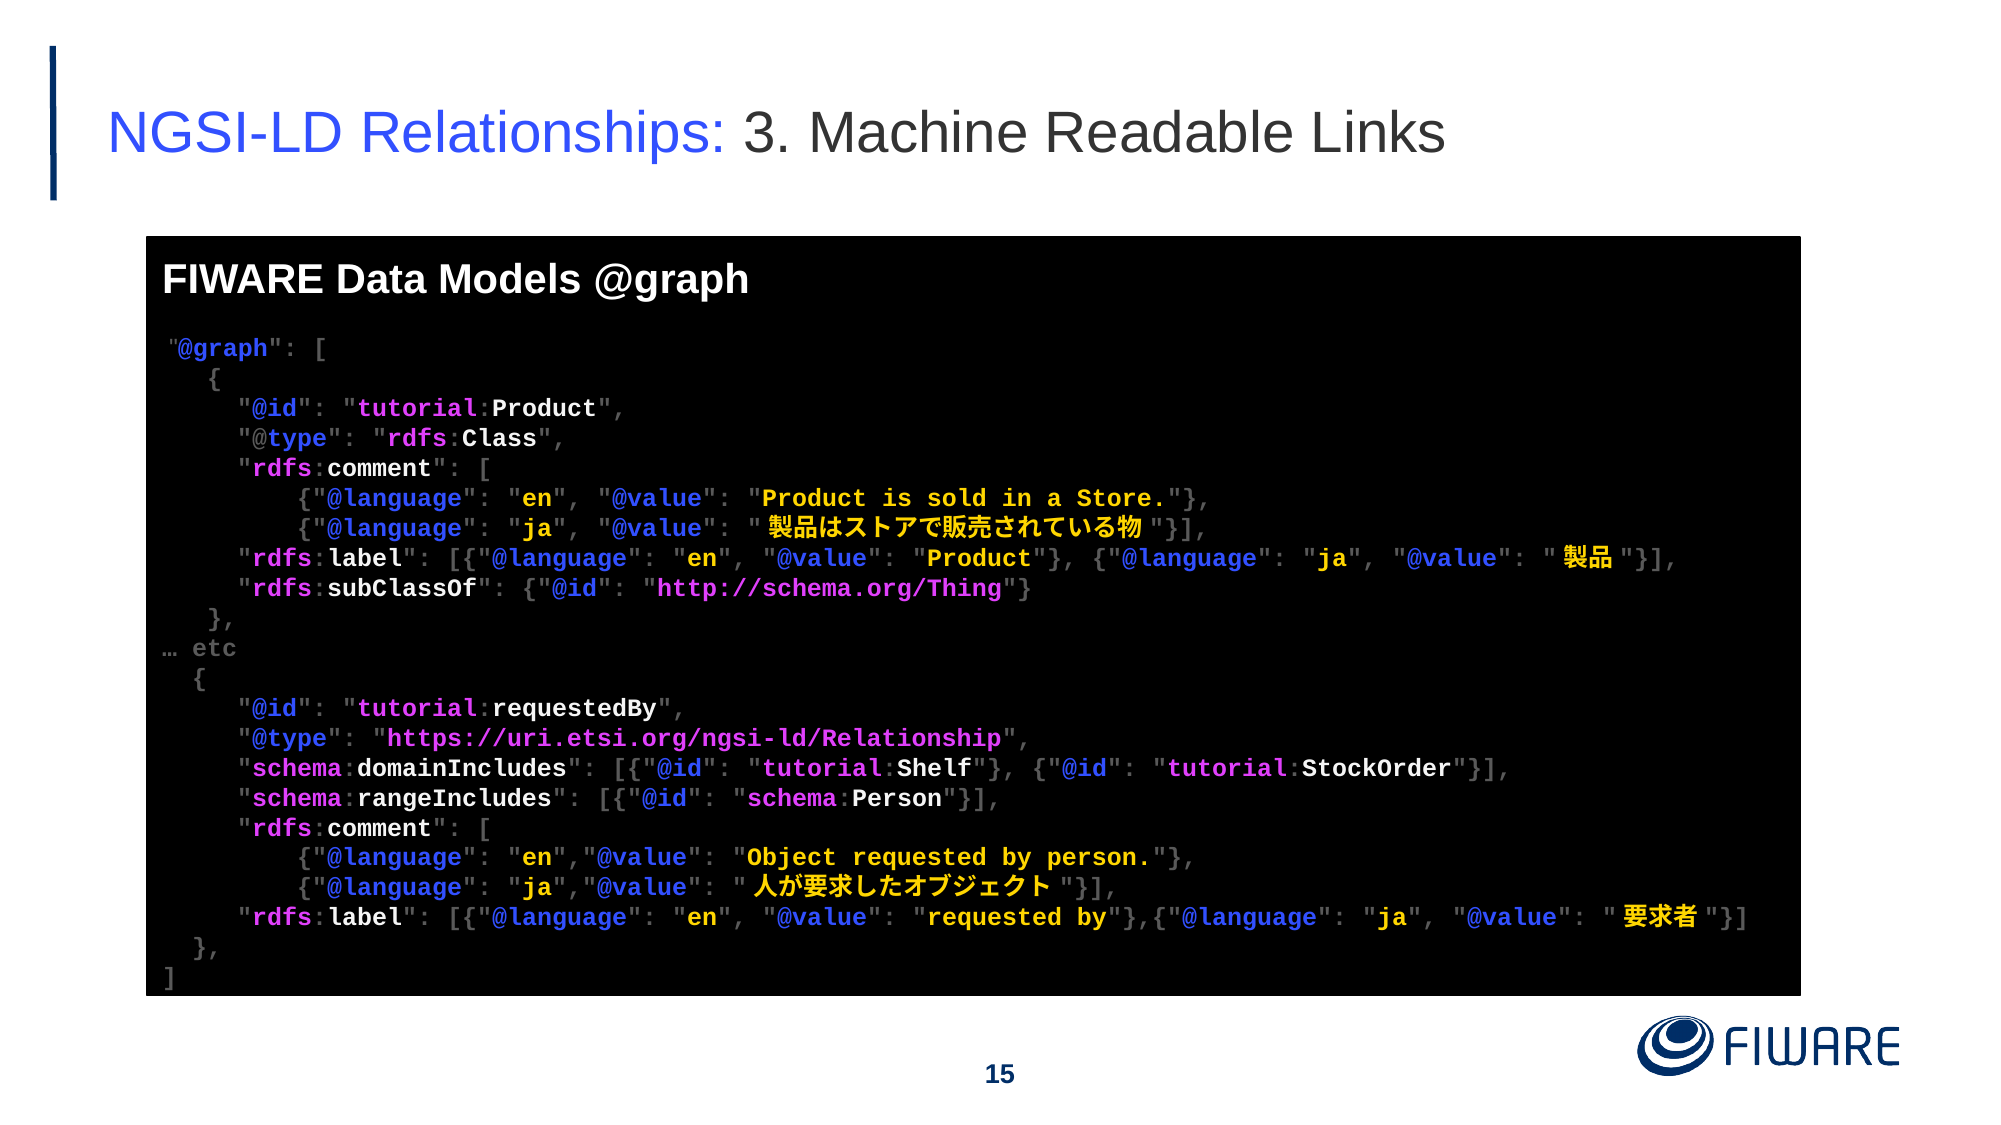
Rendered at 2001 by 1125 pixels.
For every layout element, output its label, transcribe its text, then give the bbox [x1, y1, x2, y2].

list [92, 222, 1746, 1032]
text_box FIWARE Data Models @graph "@graph": [ { "@id": "tutorial:Product", "@type": "rdfs:Class", "rdfs:comment": [ {"@language": "en", "@value": "Product is sold in a Store."}, {"@language": "ja", "@value": "製品はストアで販売されている物"}], "rdfs:label": [{"@language": "en", "@value": "Product"}, {"@language": "ja", "@value": "製品"}], "rdfs:subClassOf": {"@id": "http://schema.org/Thing"} }, … etc { "@id": "tutorial:requestedBy", "@type": "https://uri.etsi.org/ngsi-ld/Relationship", "schema:domainIncludes": [{"@id": "tutorial:Shelf"}, {"@id": "tutorial:StockOrder"}], "schema:rangeIncludes": [{"@id": "schema:Person"}], "rdfs:comment": [ {"@language": "en","@value": "Object requested by person."}, {"@language": "ja","@value": "人が要求したオブジェクト"}], "rdfs:label": [{"@language": "en", "@value": "requested by"},{"@language": "ja", "@value": "要求者"}] }, ] [147, 236, 1800, 996]
picture [1635, 1012, 1905, 1077]
slide_number ‹#› [887, 1042, 1113, 1103]
title NGSI-LD Relationships: 3. Machine Readable Links [92, 47, 1814, 213]
